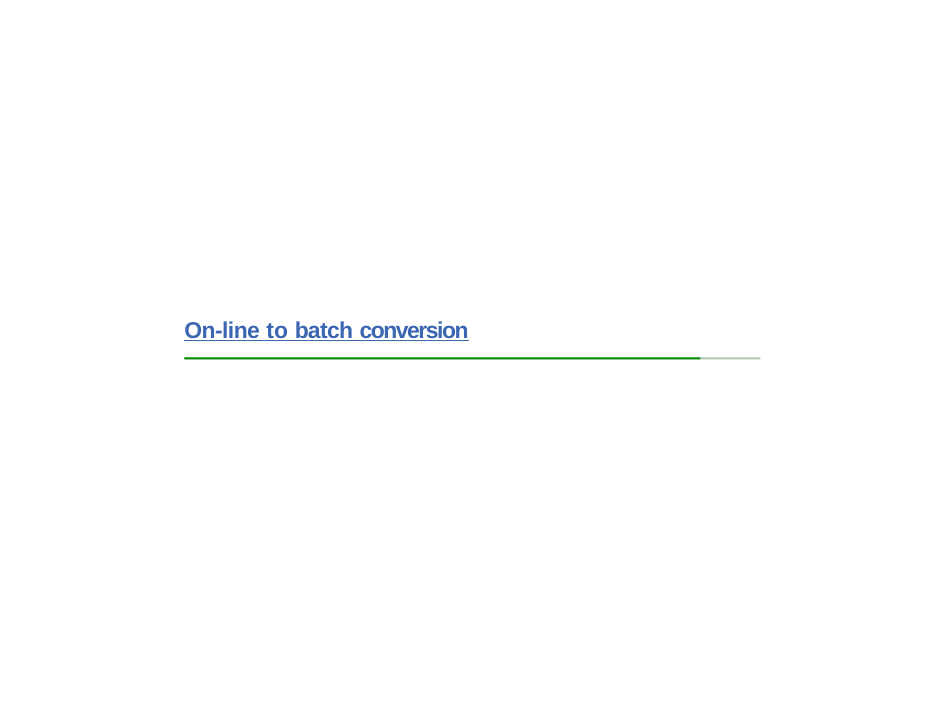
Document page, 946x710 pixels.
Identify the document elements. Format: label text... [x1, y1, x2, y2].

text_box On-line to batch conversion [182, 365, 475, 371]
text_box On-line to batch conversion [182, 313, 475, 357]
